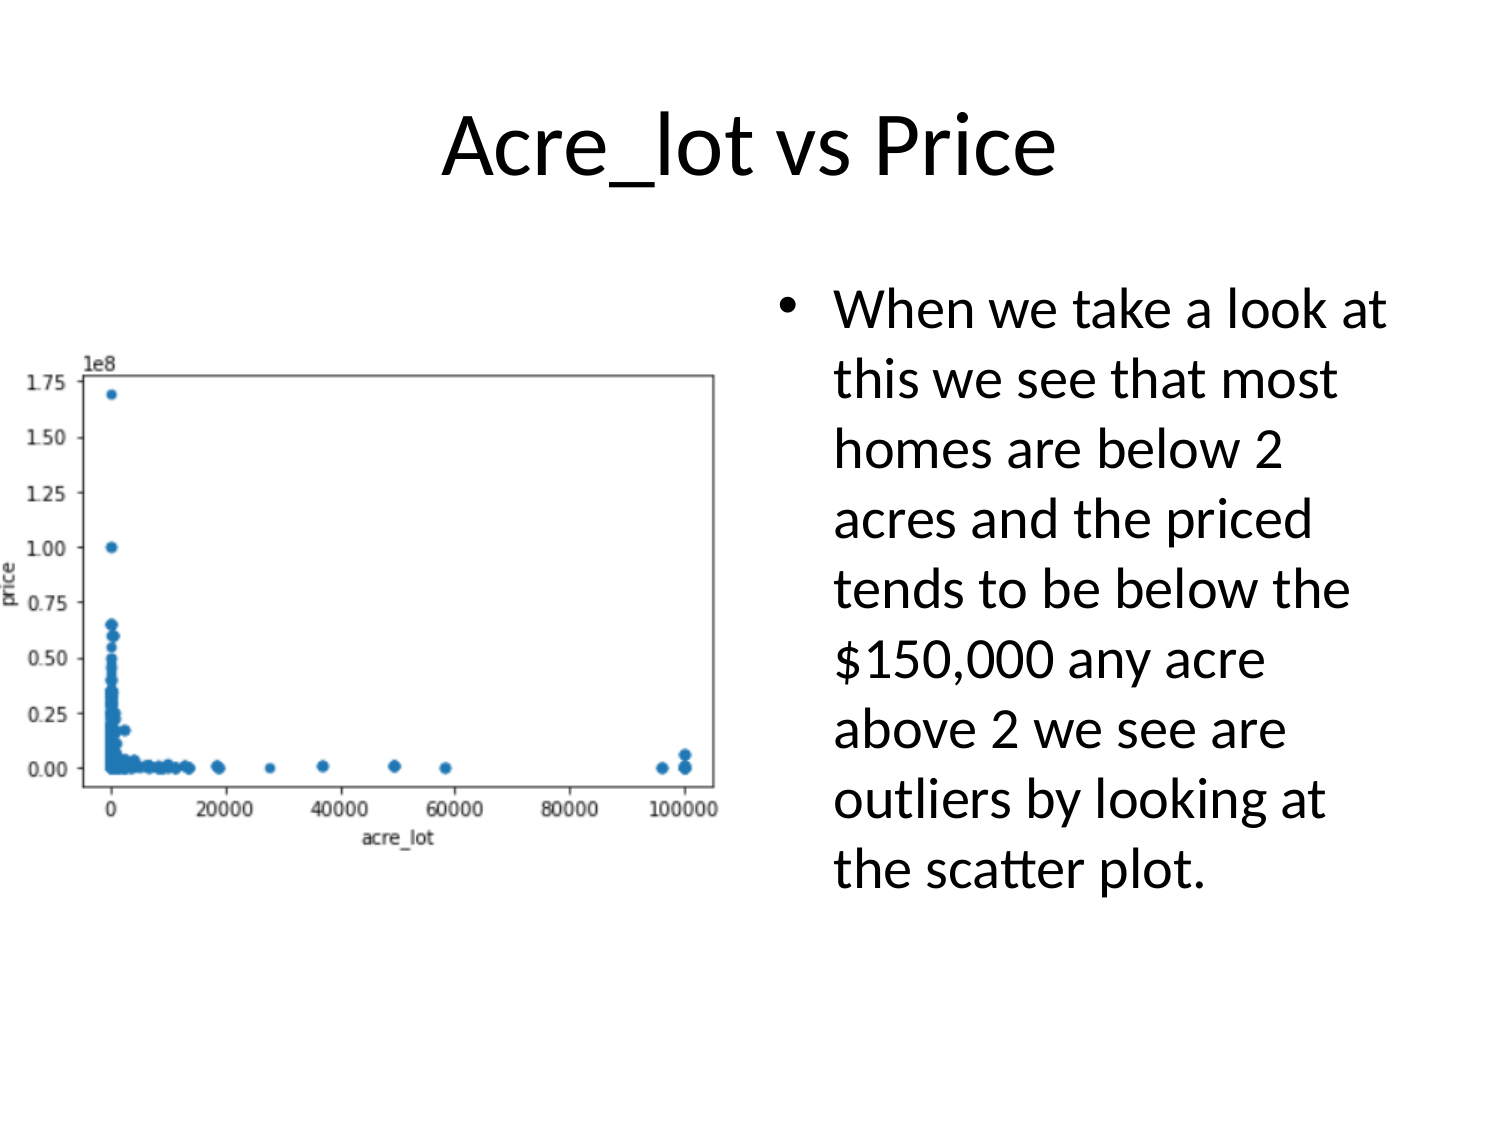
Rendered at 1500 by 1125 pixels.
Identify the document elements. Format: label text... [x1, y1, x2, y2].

title Acre_lot vs Price [75, 45, 1425, 233]
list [0, 349, 747, 863]
list When we take a look at this we see that most homes are below 2 acres and the priced tends to be below the $150,000 any acre above 2 we see are outliers by looking at the scatter plot. [762, 262, 1425, 1005]
